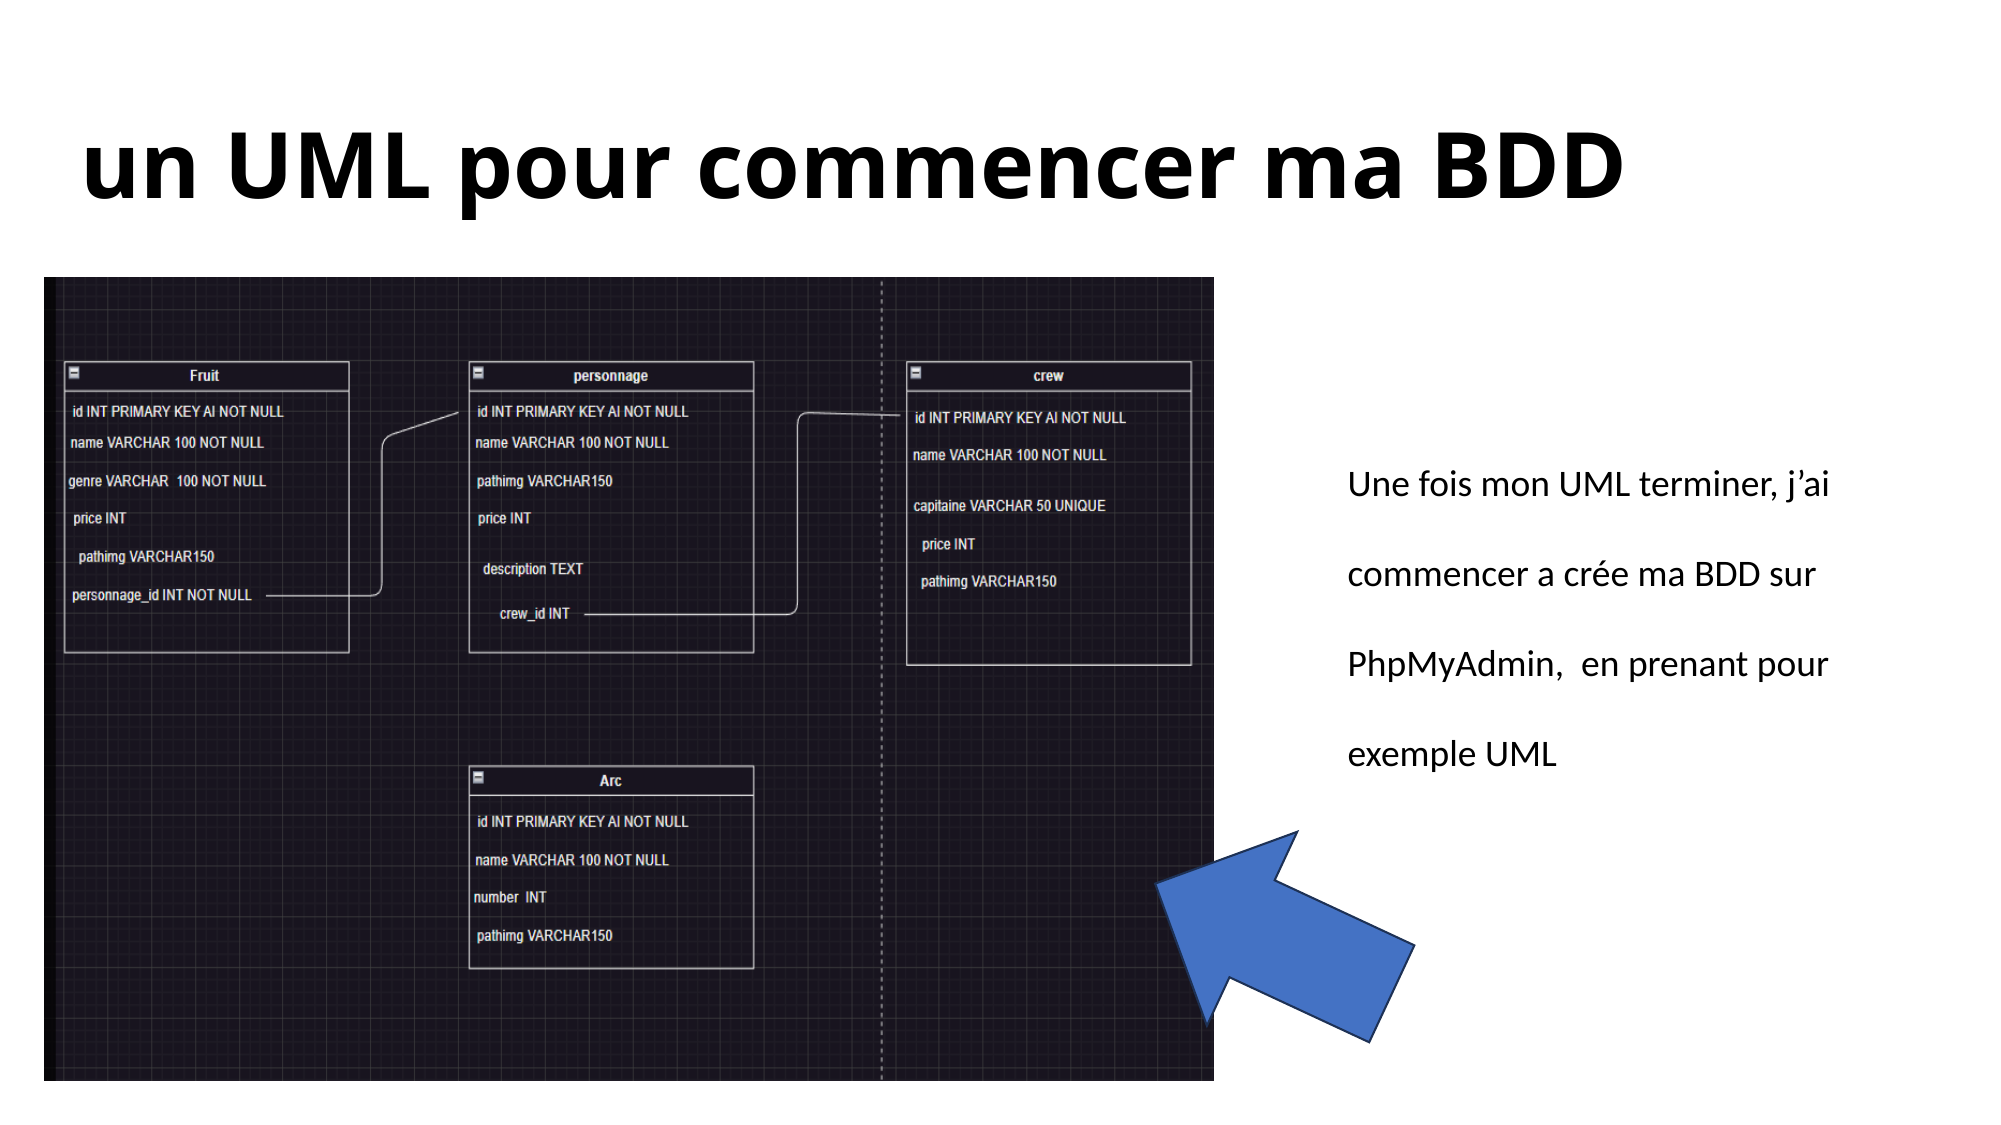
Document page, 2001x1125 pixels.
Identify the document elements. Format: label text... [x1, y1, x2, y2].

text_box Une fois mon UML terminer, j’ai commencer a crée ma BDD sur PhpMyAdmin, en prenant pour exemple UML [1332, 406, 1863, 782]
picture [44, 277, 1214, 1081]
text_box [1214, 829, 1416, 1044]
title un UML pour commencer ma BDD [65, 59, 1863, 278]
